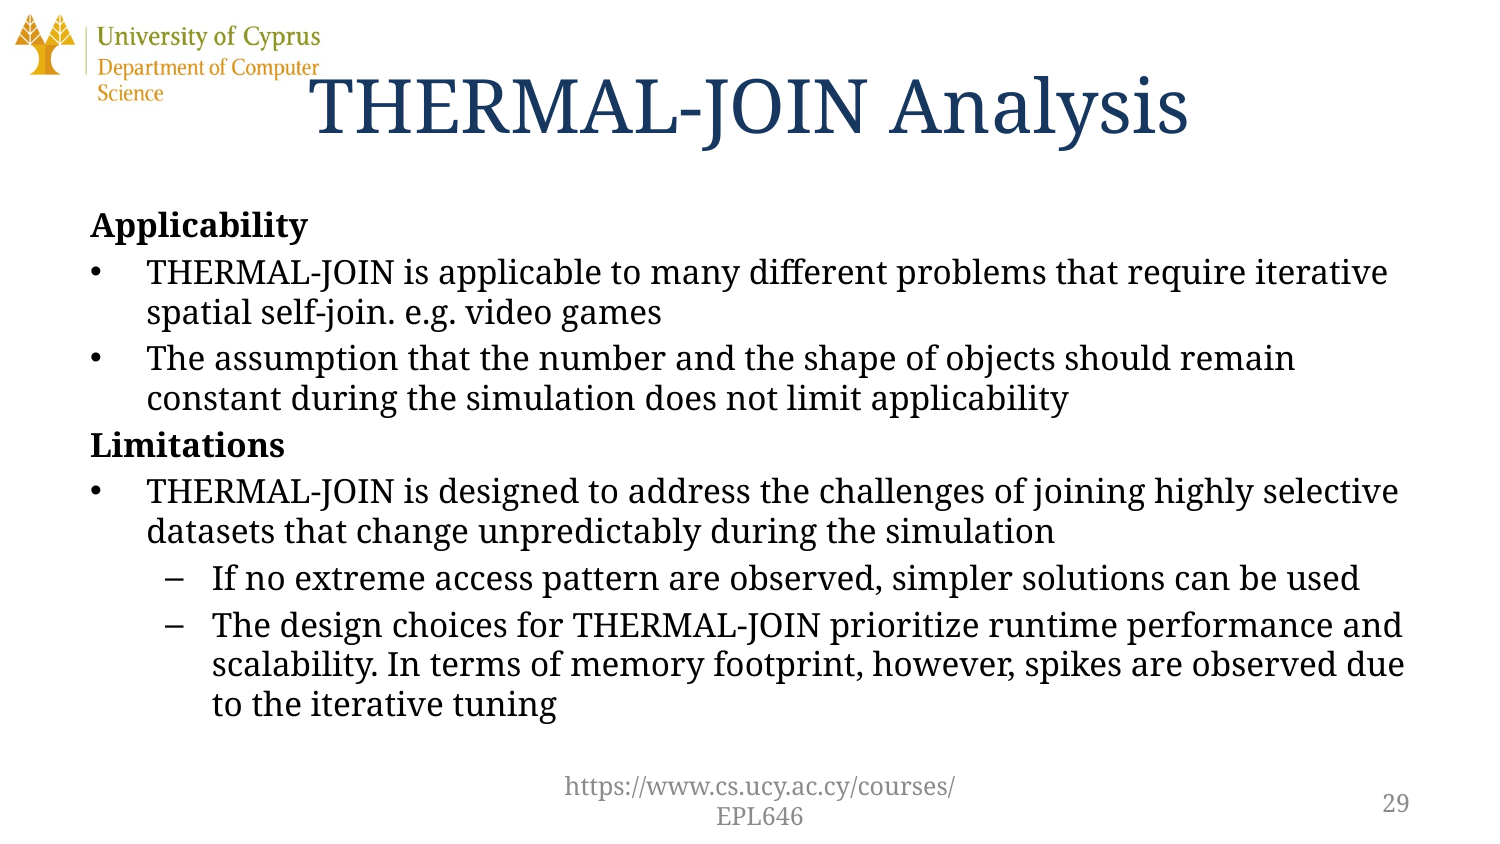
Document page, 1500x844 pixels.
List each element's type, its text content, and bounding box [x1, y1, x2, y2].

slide_number 29 [1074, 782, 1425, 827]
picture [0, 0, 341, 132]
footer https://www.cs.ucy.ac.cy/courses/EPL646 [512, 773, 1008, 827]
title THERMAL-JOIN Analysis [75, 33, 1425, 175]
list Applicability THERMAL-JOIN is applicable to many diﬀerent problems that require iterative spatial self-join. e.g. video games The assumption that the number and the shape of objects should remain constant during the simulation does not limit applicability Limitations THERMAL-JOIN is designed to address the challenges of joining highly selective datasets that change unpredictably during the simulation If no extreme access pattern are observed, simpler solutions can be used The design choices for THERMAL-JOIN prioritize runtime performance and scalability. In terms of memory footprint, however, spikes are observed due to the iterative tuning [75, 196, 1425, 754]
